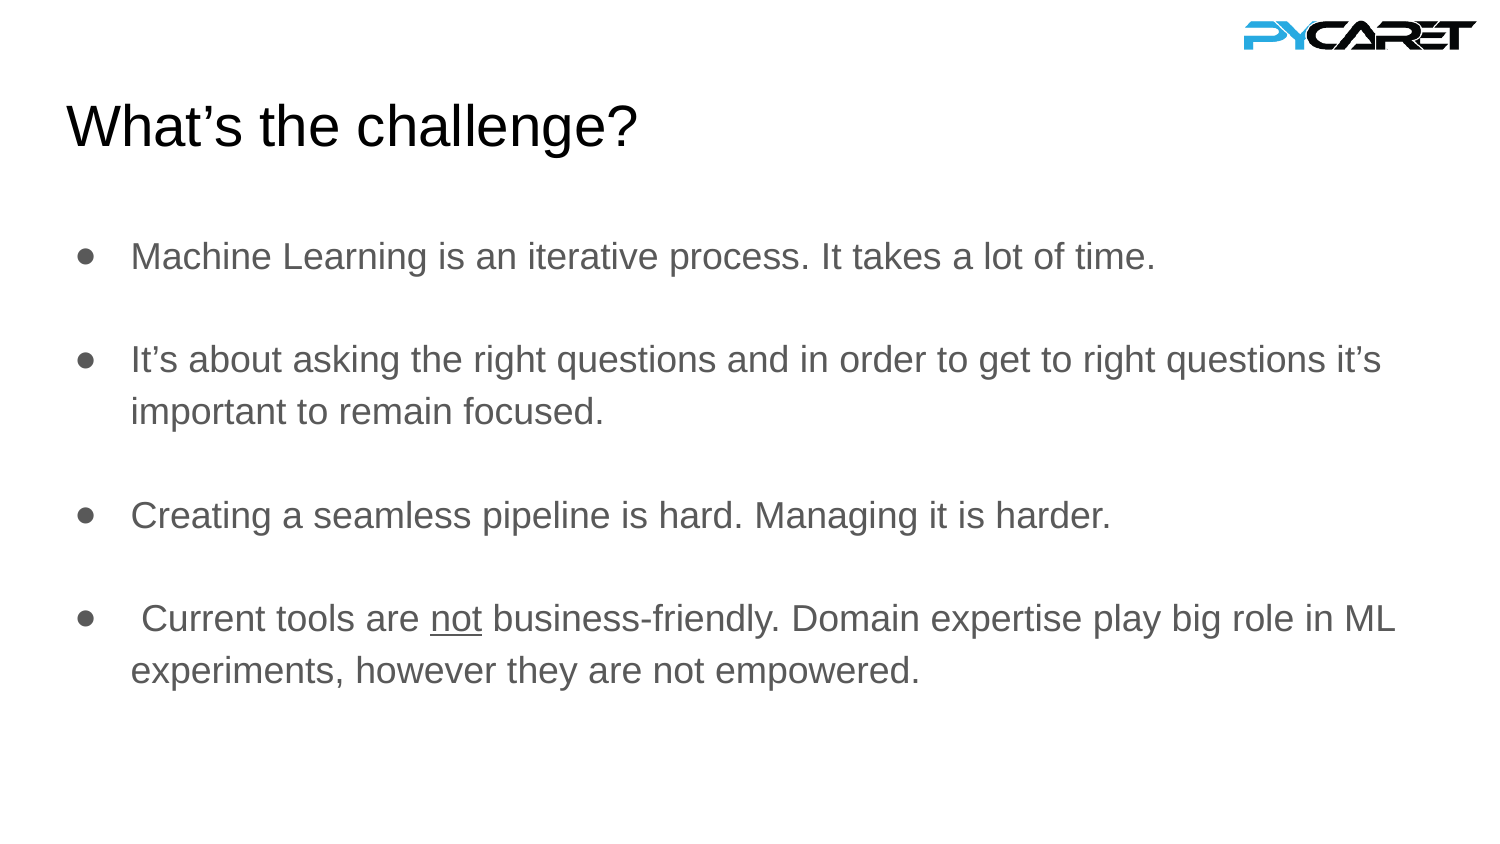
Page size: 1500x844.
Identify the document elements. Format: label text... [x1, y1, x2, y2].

list Machine Learning is an iterative process. It takes a lot of time. It’s about asking the right questions and in order to get to right questions it’s important to remain focused. Creating a seamless pipeline is hard. Managing it is harder. Current tools are not business-friendly. Domain expertise play big role in ML experiments, however they are not empowered. [40, 210, 1439, 771]
picture [1244, 20, 1477, 50]
title What’s the challenge? [51, 72, 1449, 167]
